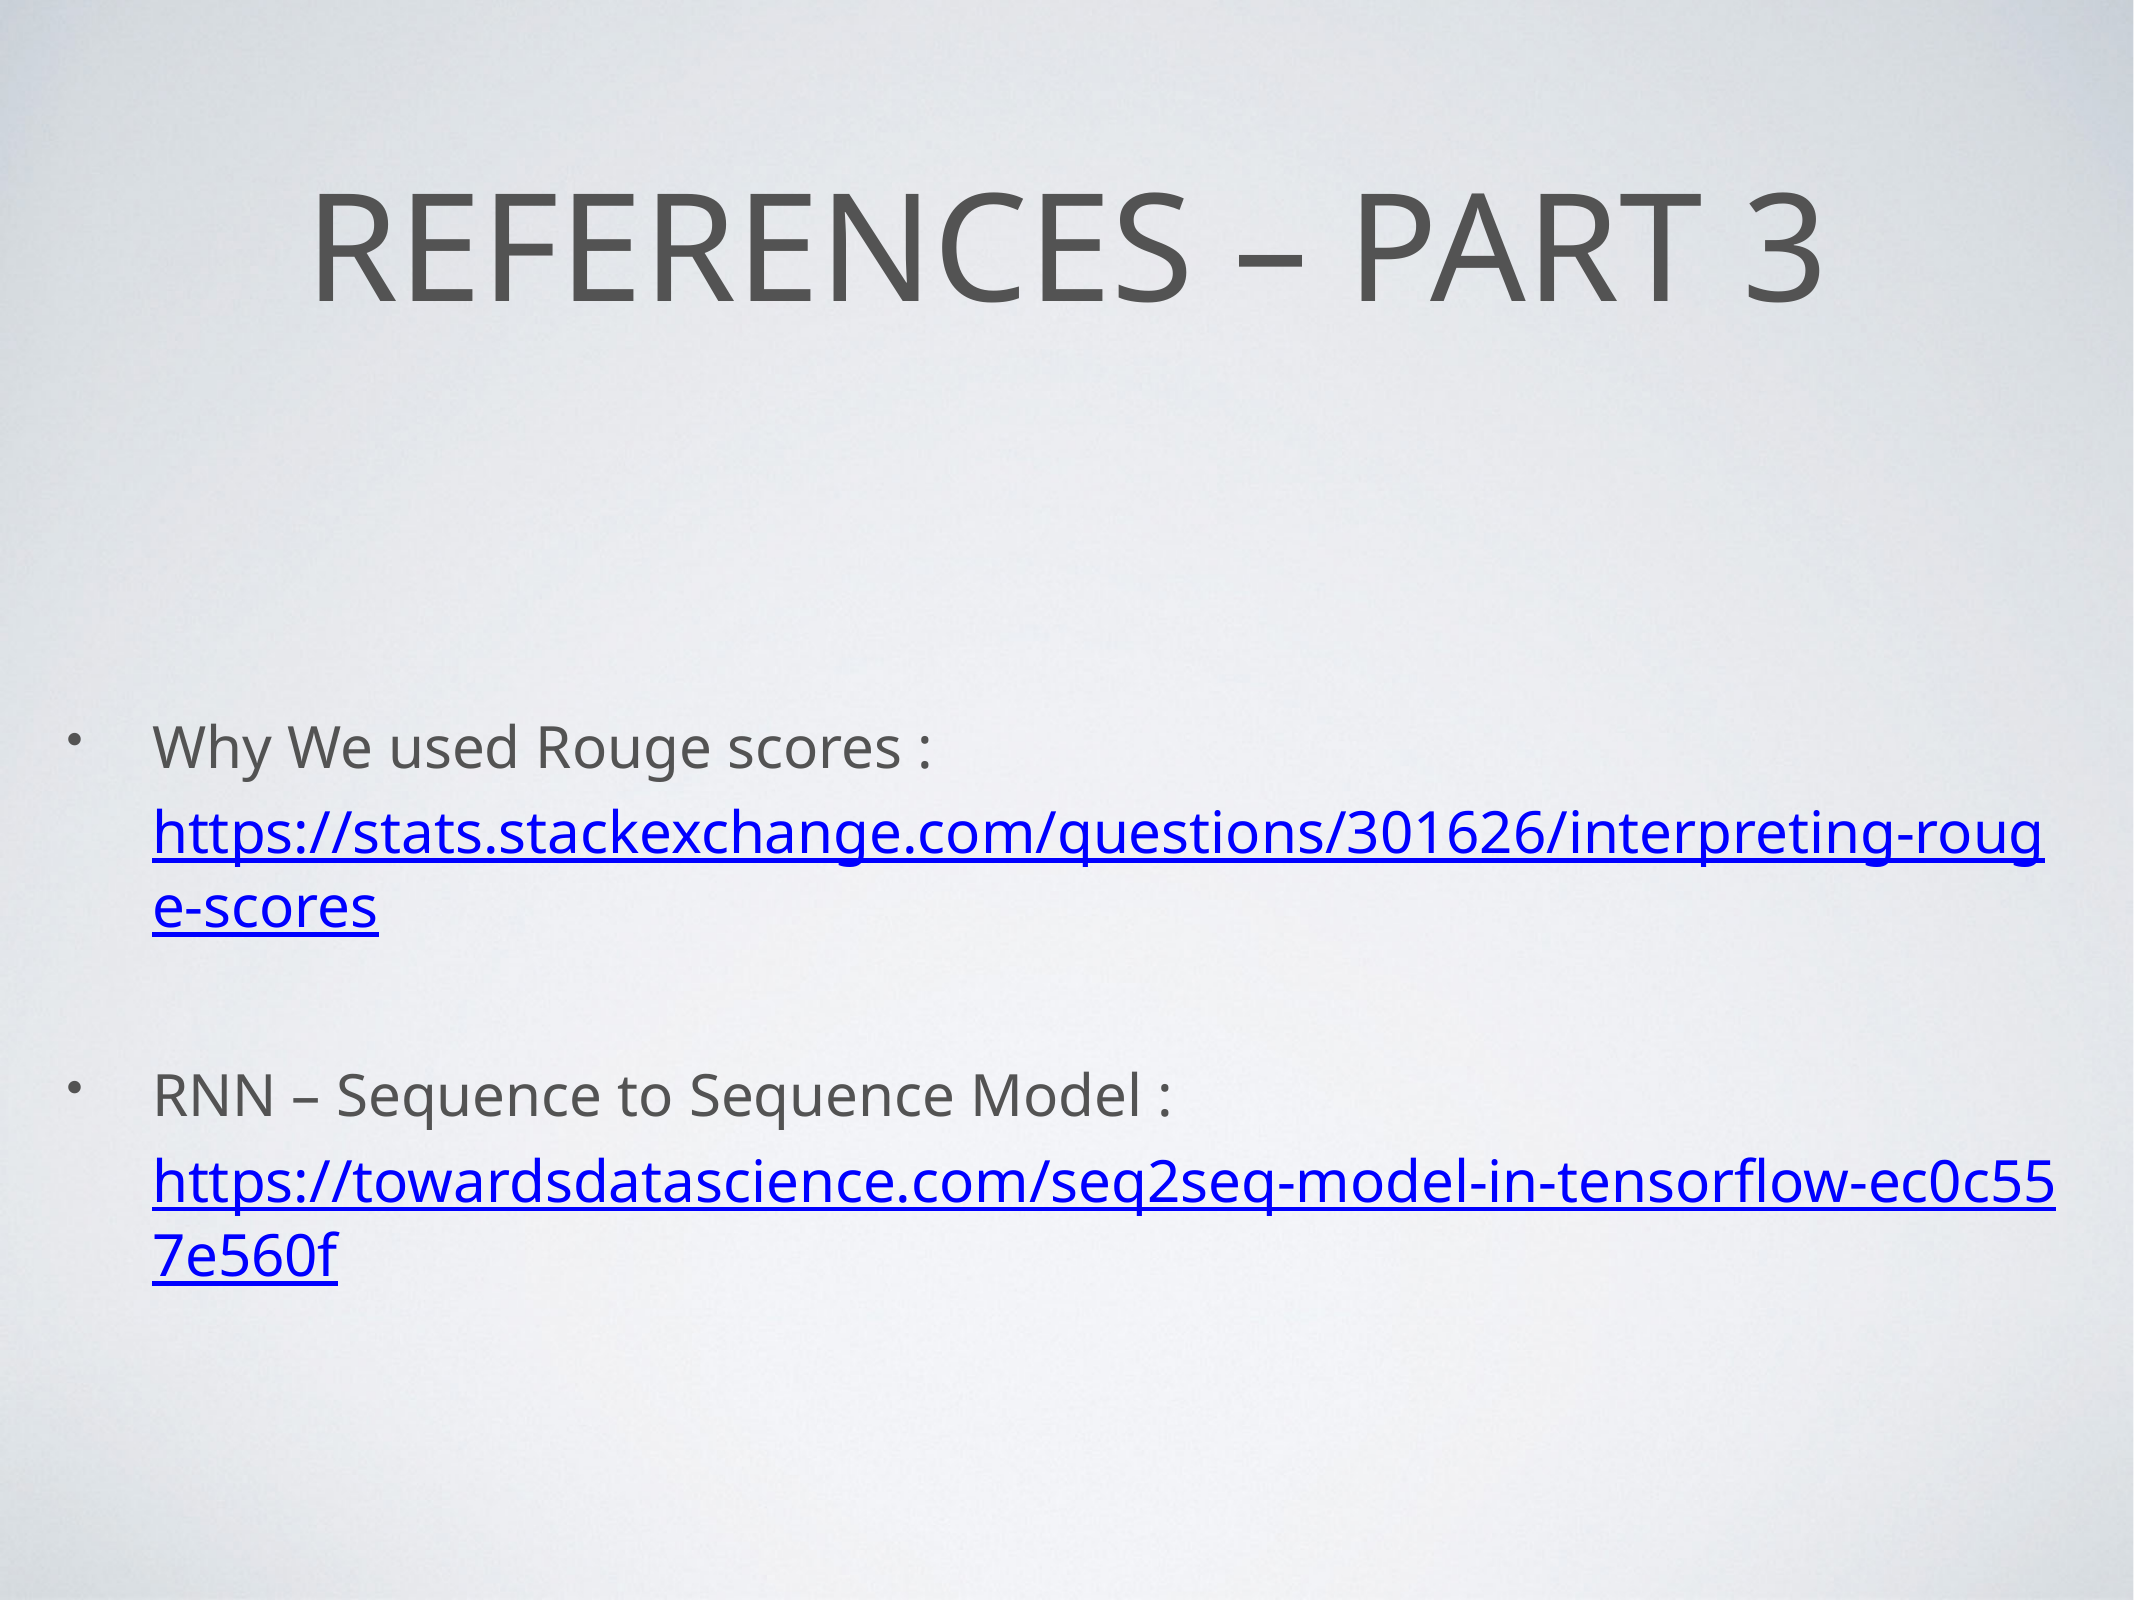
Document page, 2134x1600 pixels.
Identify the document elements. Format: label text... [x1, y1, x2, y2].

picture [0, 0, 2134, 1600]
title References – Part 3 [57, 41, 2076, 443]
list Why We used Rouge scores : https://stats.stackexchange.com/questions/301626/interpreting-rouge-scores RNN – Sequence to Sequence Model : https://towardsdatascience.com/seq2seq-model-in-tensorflow-ec0c557e560f [57, 447, 2076, 1482]
